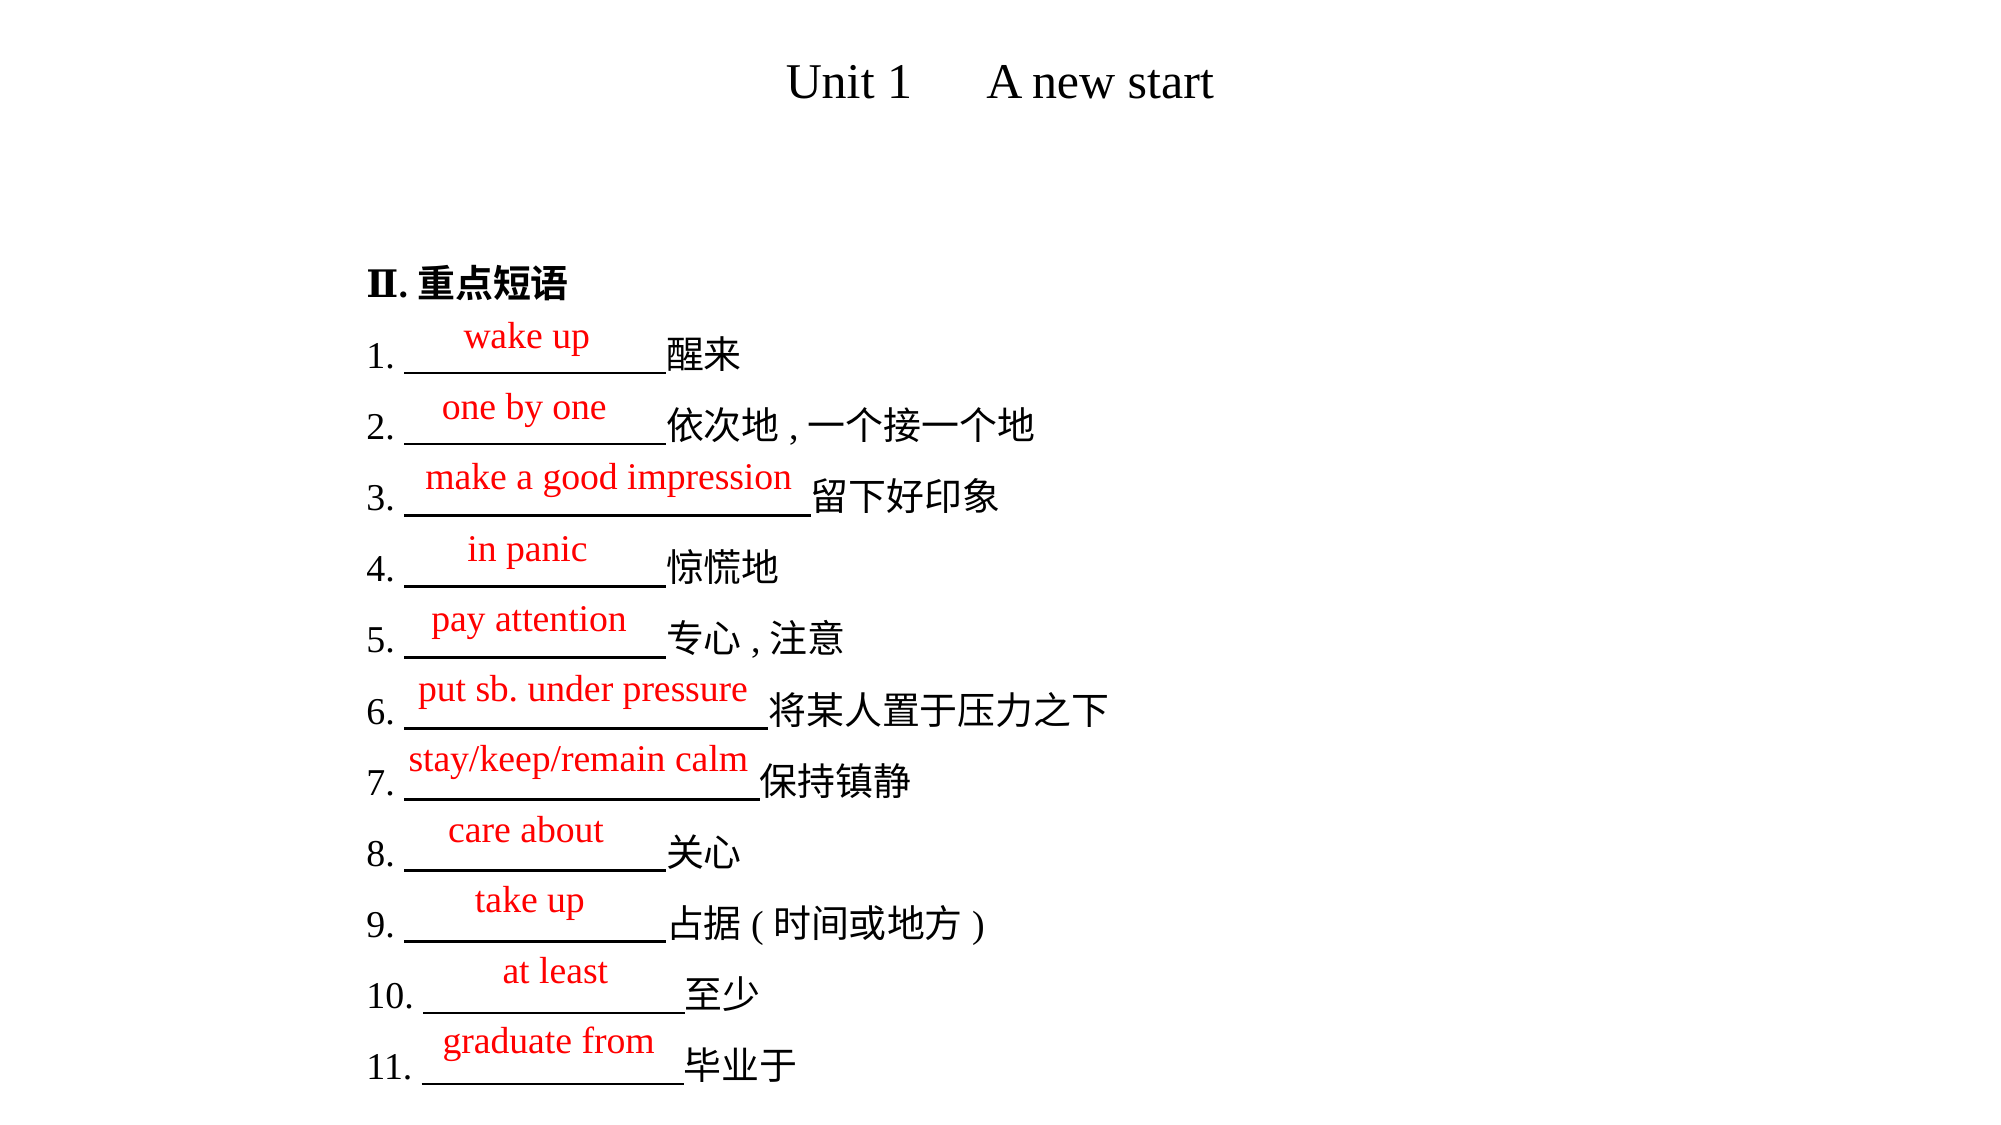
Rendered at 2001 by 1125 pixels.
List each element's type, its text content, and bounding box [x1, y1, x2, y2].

text_box put sb. under pressure [403, 656, 763, 717]
text_box pay attention [416, 585, 642, 646]
text_box Ⅱ.重点短语 1. 醒来 2. 依次地,一个接一个地 3. 留下好印象 4. 惊慌地 5. 专心,注意 6. 将某人置于压力之下 7. 保持镇静 8. 关心 9. 占据(时间或地方) 10. 至少 11. 毕业于 [366, 236, 1735, 1088]
text_box care about [433, 797, 619, 858]
text_box take up [460, 867, 600, 928]
text_box make a good impression [410, 444, 807, 505]
text_box in panic [452, 516, 603, 577]
text_box wake up [448, 303, 605, 364]
text_box graduate from [427, 1008, 670, 1069]
text_box stay/keep/remain calm [393, 726, 764, 787]
text_box at least [487, 938, 624, 999]
text_box one by one [427, 374, 622, 435]
